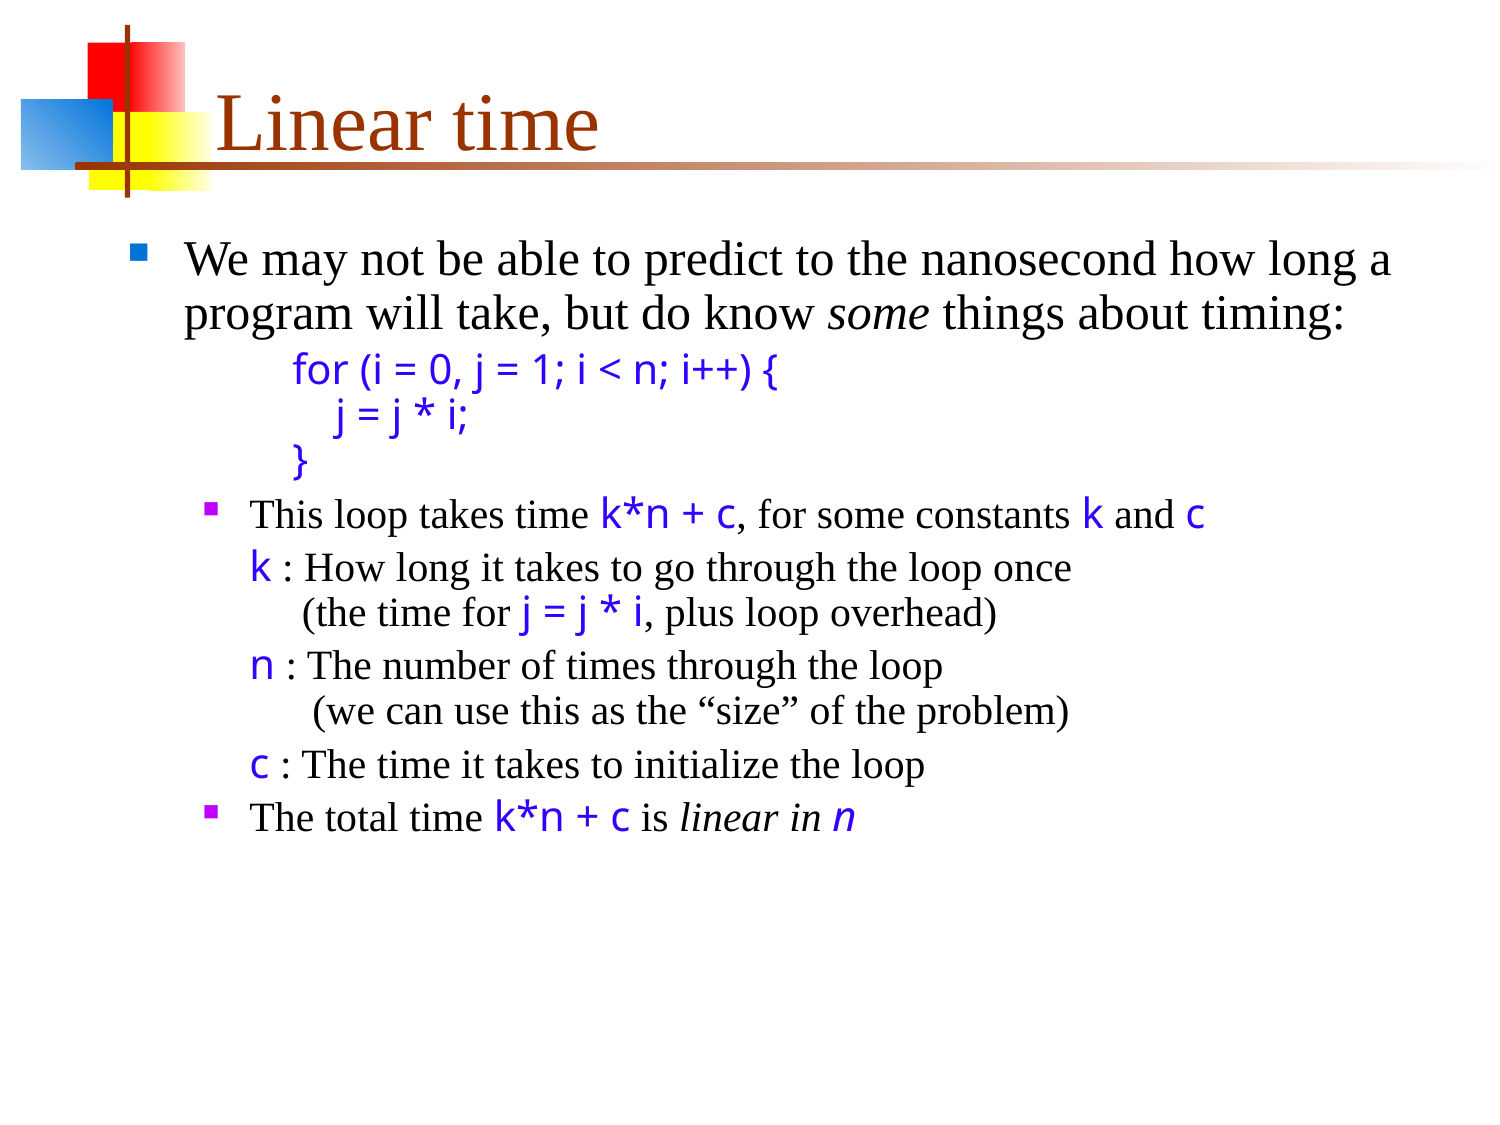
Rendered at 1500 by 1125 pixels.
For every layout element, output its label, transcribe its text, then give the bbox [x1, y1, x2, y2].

title Linear time [200, 37, 1479, 175]
list We may not be able to predict to the nanosecond how long a program will take, but do know some things about timing: for (i = 0, j = 1; i < n; i++) { j = j * i; } This loop takes time k*n + c, for some constants k and c k : How long it takes to go through the loop once (the time for j = j * i, plus loop overhead) n : The number of times through the loop (we can use this as the “size” of the problem) c : The time it takes to initialize the loop The total time k*n + c is linear in n [112, 224, 1450, 1125]
